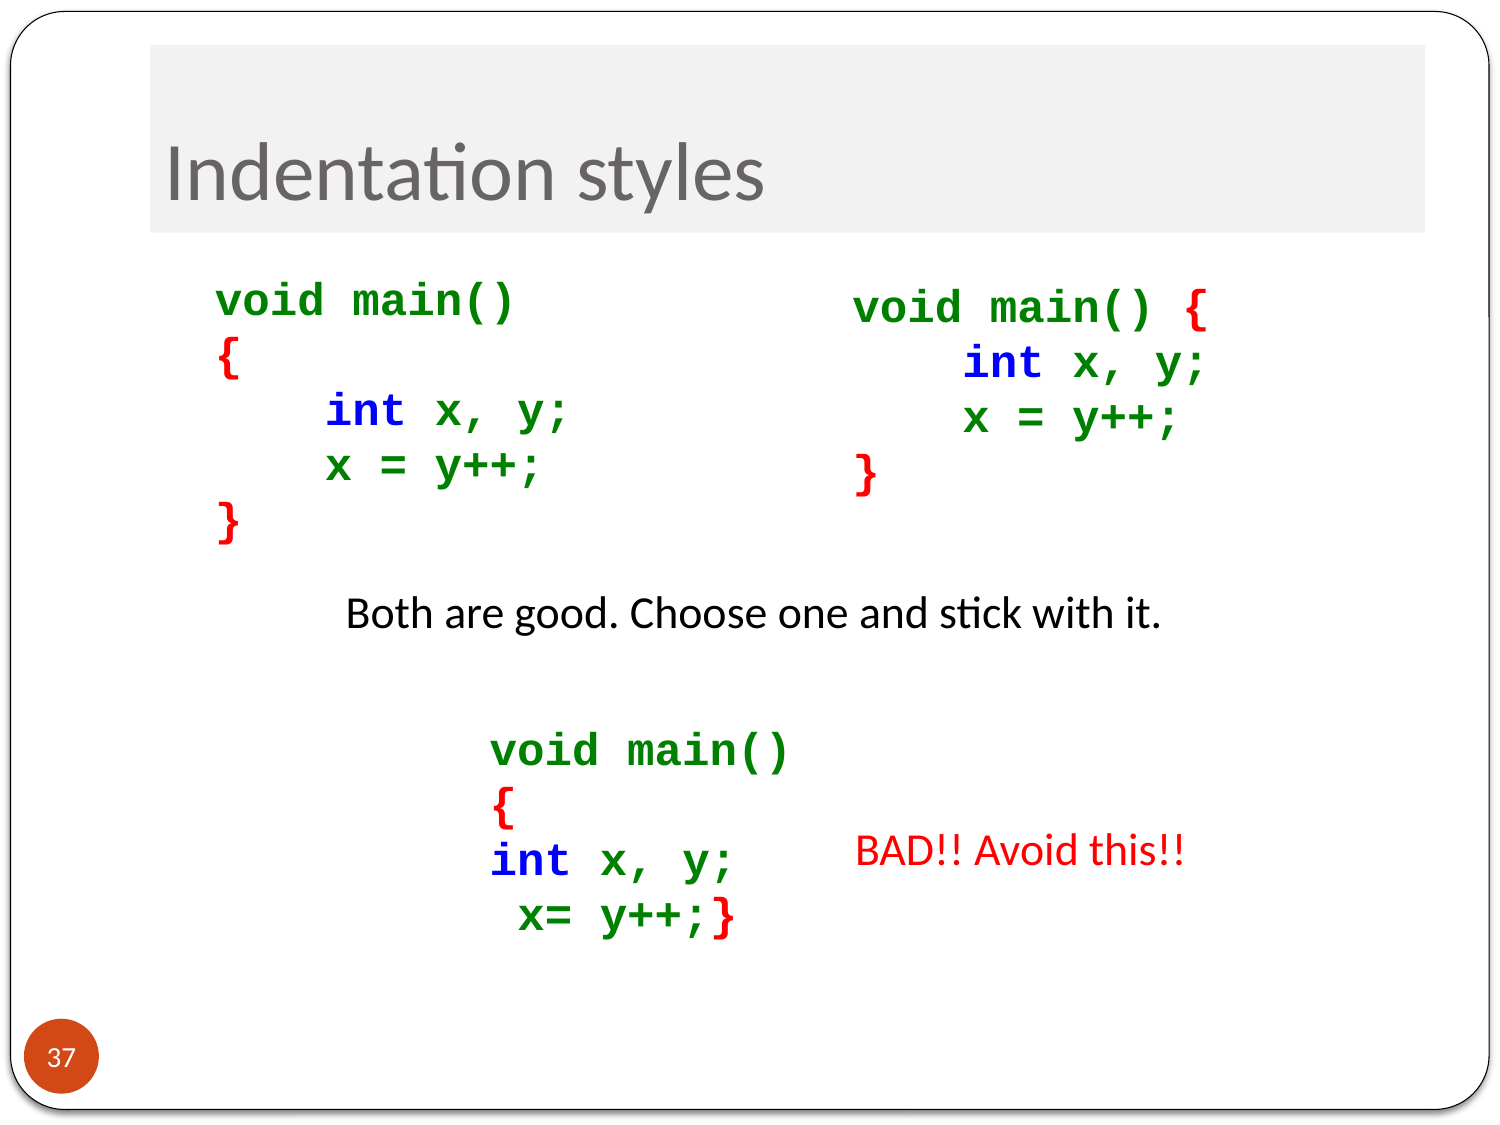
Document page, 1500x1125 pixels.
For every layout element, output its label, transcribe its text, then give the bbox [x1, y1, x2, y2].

title Indentation styles [150, 45, 1425, 233]
text_box void main() { int x, y; x = y++; } [837, 269, 1350, 505]
text_box void main() { int x, y; x = y++; } [199, 262, 713, 553]
text_box BAD!! Avoid this!! [840, 812, 1203, 883]
text_box void main() { int x, y; x= y++;} [474, 712, 988, 948]
slide_number 37 [23, 1018, 99, 1094]
text_box Both are good. Choose one and stick with it. [330, 575, 1178, 645]
